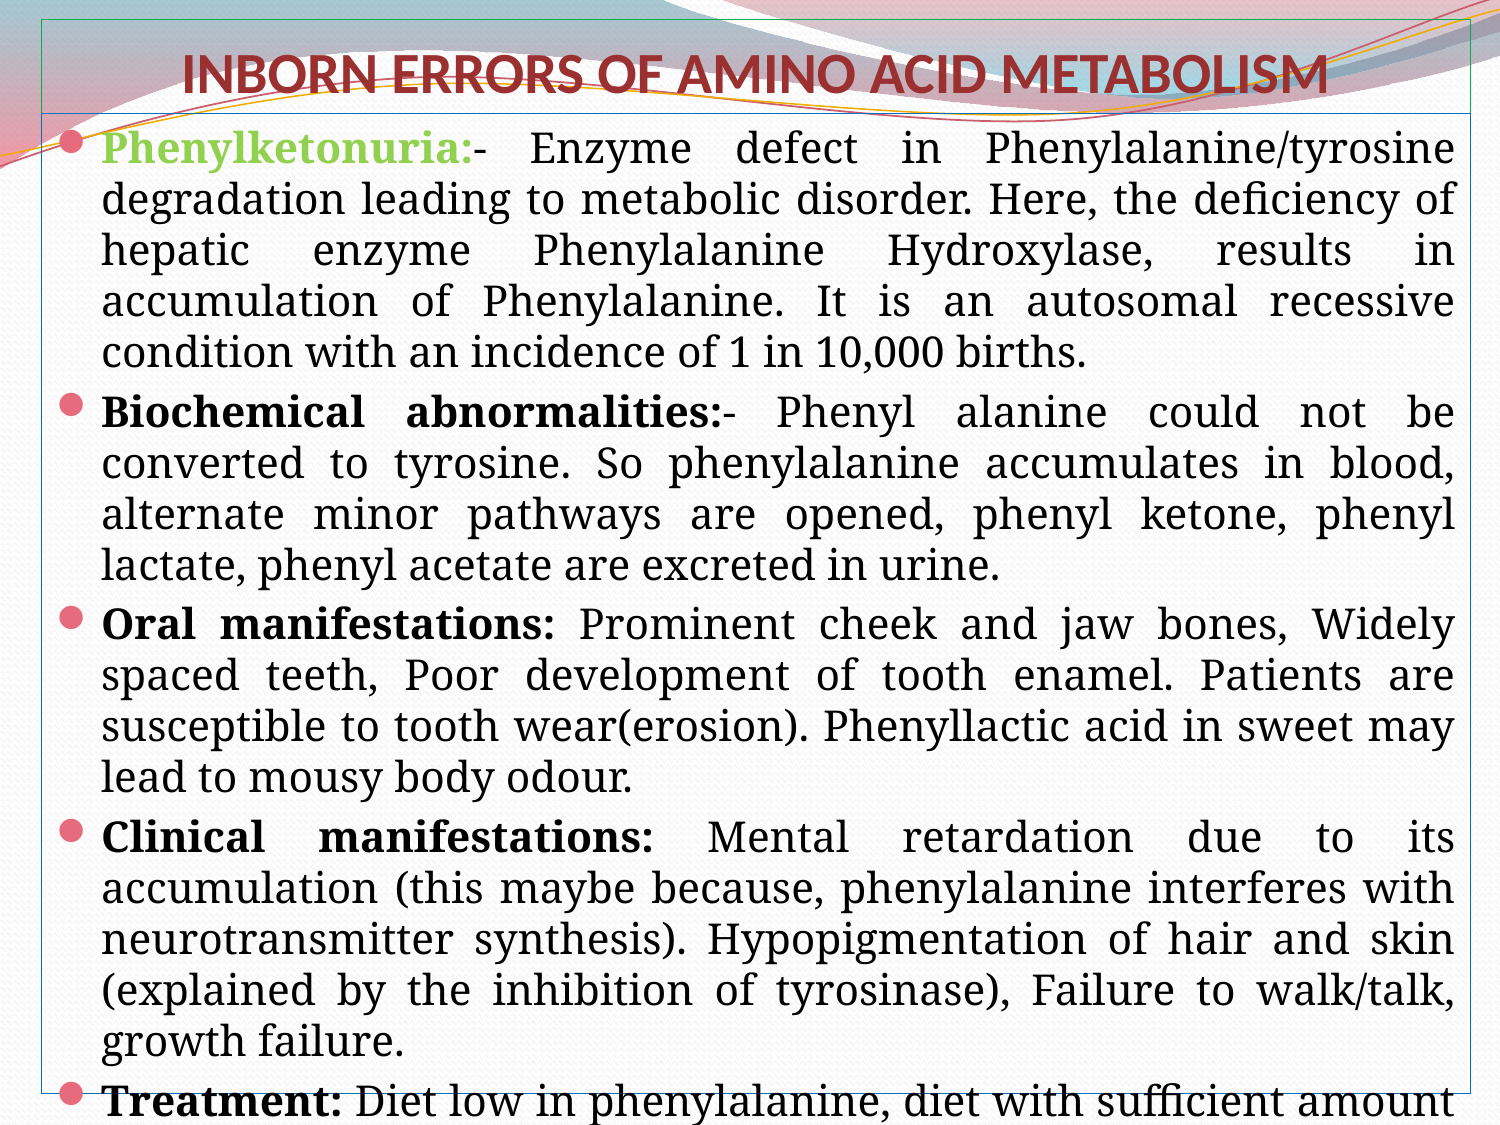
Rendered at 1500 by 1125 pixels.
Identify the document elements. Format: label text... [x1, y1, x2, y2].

title INBORN ERRORS OF AMINO ACID METABOLISM [41, 19, 1471, 113]
list Phenylketonuria:- Enzyme defect in Phenylalanine/tyrosine degradation leading to metabolic disorder. Here, the deficiency of hepatic enzyme Phenylalanine Hydroxylase, results in accumulation of Phenylalanine. It is an autosomal recessive condition with an incidence of 1 in 10,000 births. Biochemical abnormalities:- Phenyl alanine could not be converted to tyrosine. So phenylalanine accumulates in blood, alternate minor pathways are opened, phenyl ketone, phenyl lactate, phenyl acetate are excreted in urine. Oral manifestations: Prominent cheek and jaw bones, Widely spaced teeth, Poor development of tooth enamel. Patients are susceptible to tooth wear(erosion). Phenyllactic acid in sweet may lead to mousy body odour. Clinical manifestations: Mental retardation due to its accumulation (this maybe because, phenylalanine interferes with neurotransmitter synthesis). Hypopigmentation of hair and skin (explained by the inhibition of tyrosinase), Failure to walk/talk, growth failure. Treatment: Diet low in phenylalanine, diet with sufficient amount of tyrosine (to compensate for its absence) is recommended. [41, 113, 1471, 1094]
